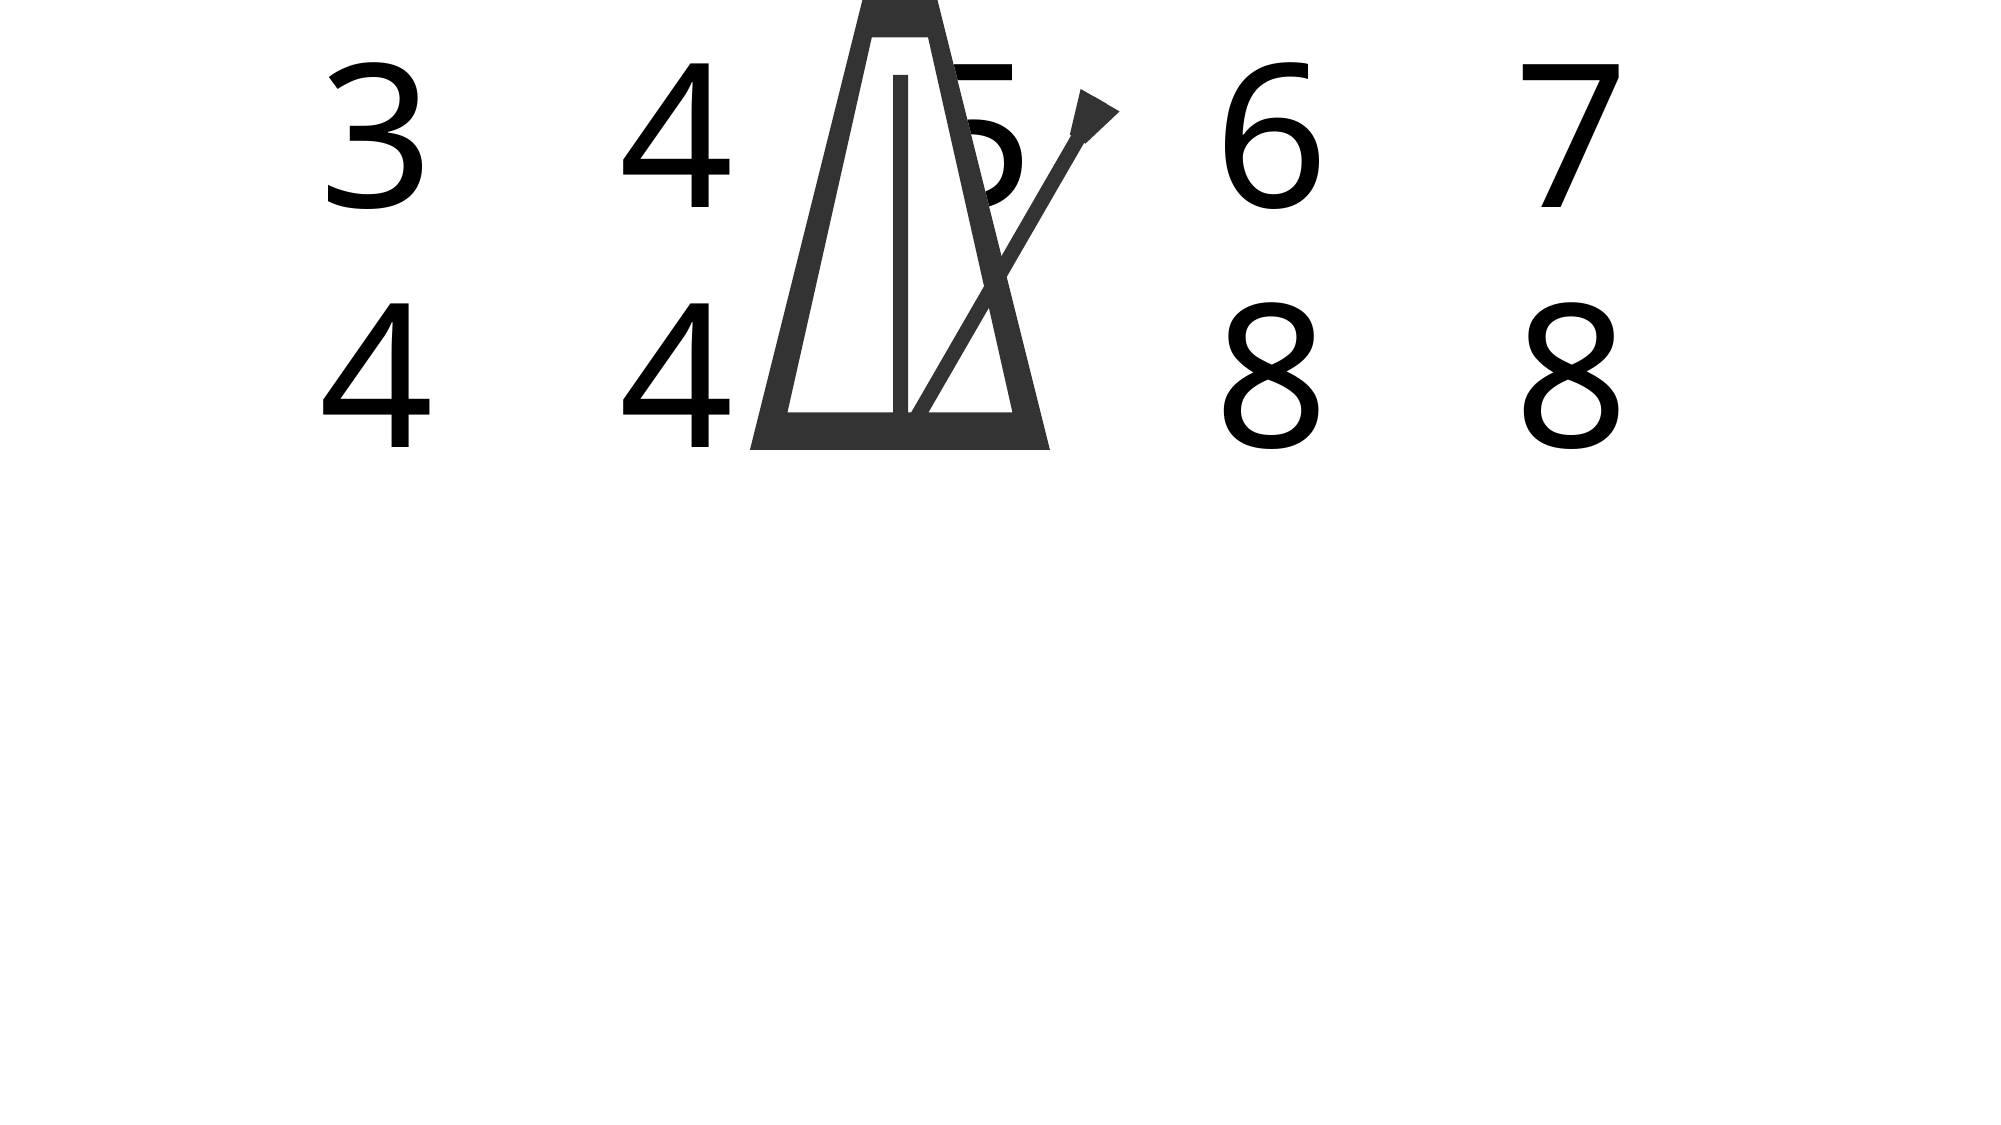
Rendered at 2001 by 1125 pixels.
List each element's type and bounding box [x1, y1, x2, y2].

text_box [299, 0, 1644, 500]
